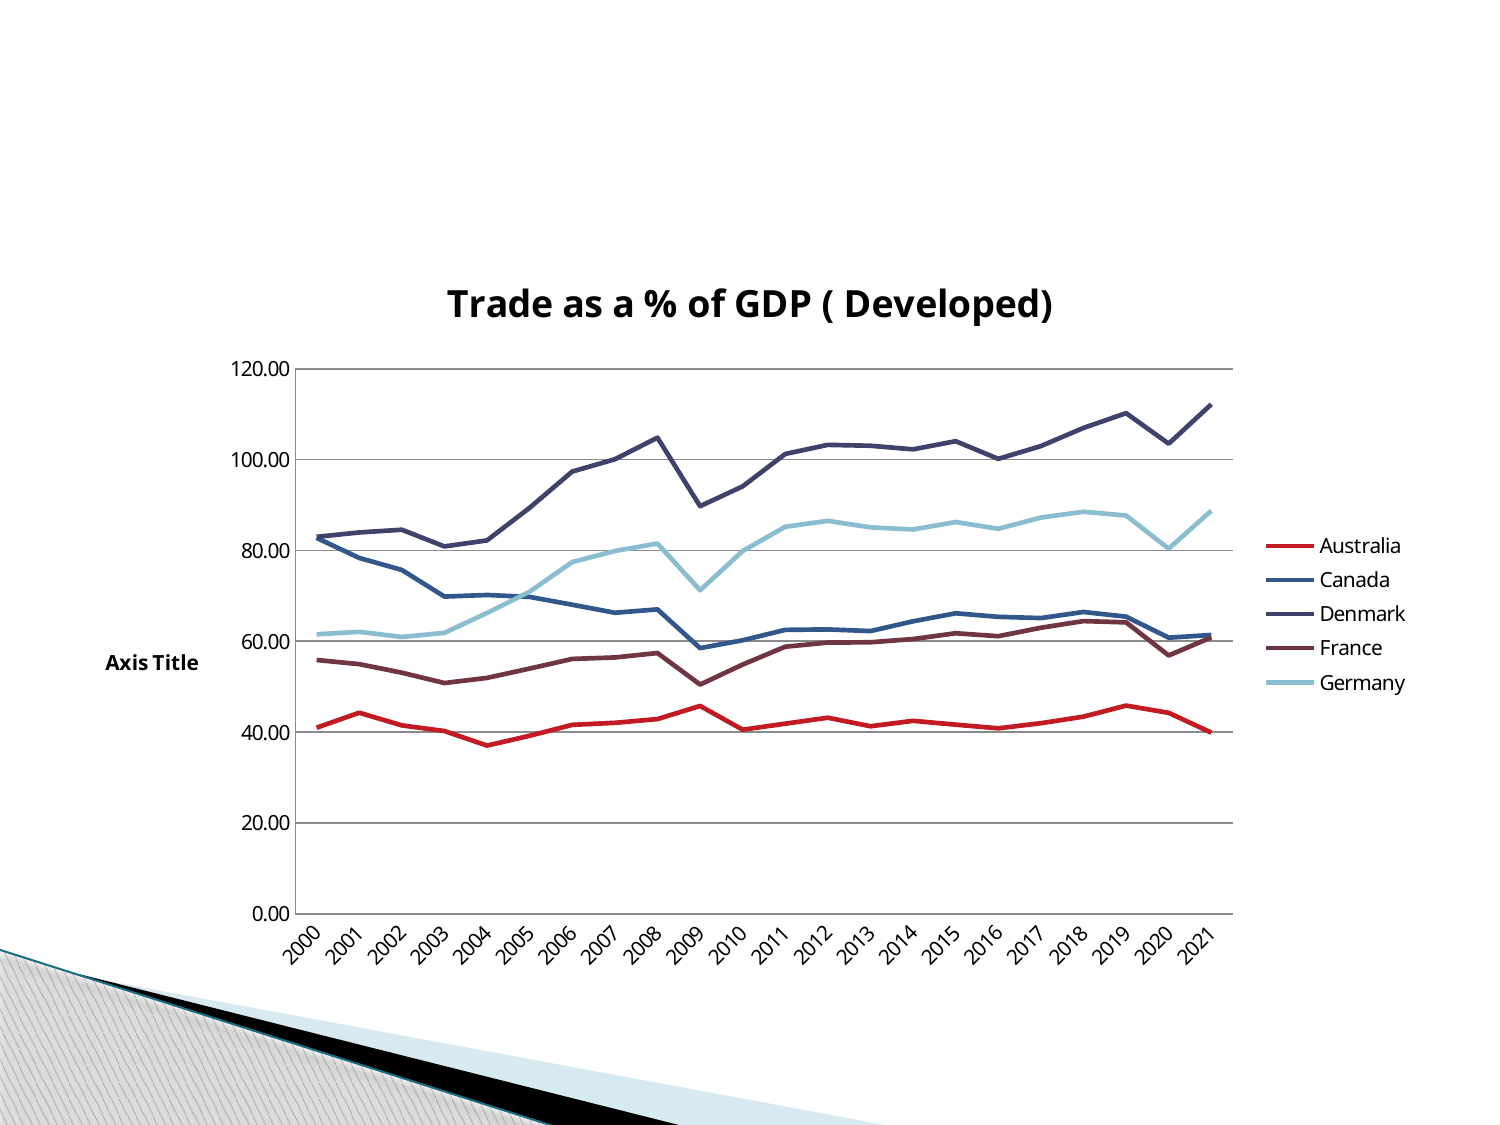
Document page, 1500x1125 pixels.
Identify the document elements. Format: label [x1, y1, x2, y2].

chart [74, 242, 1426, 986]
